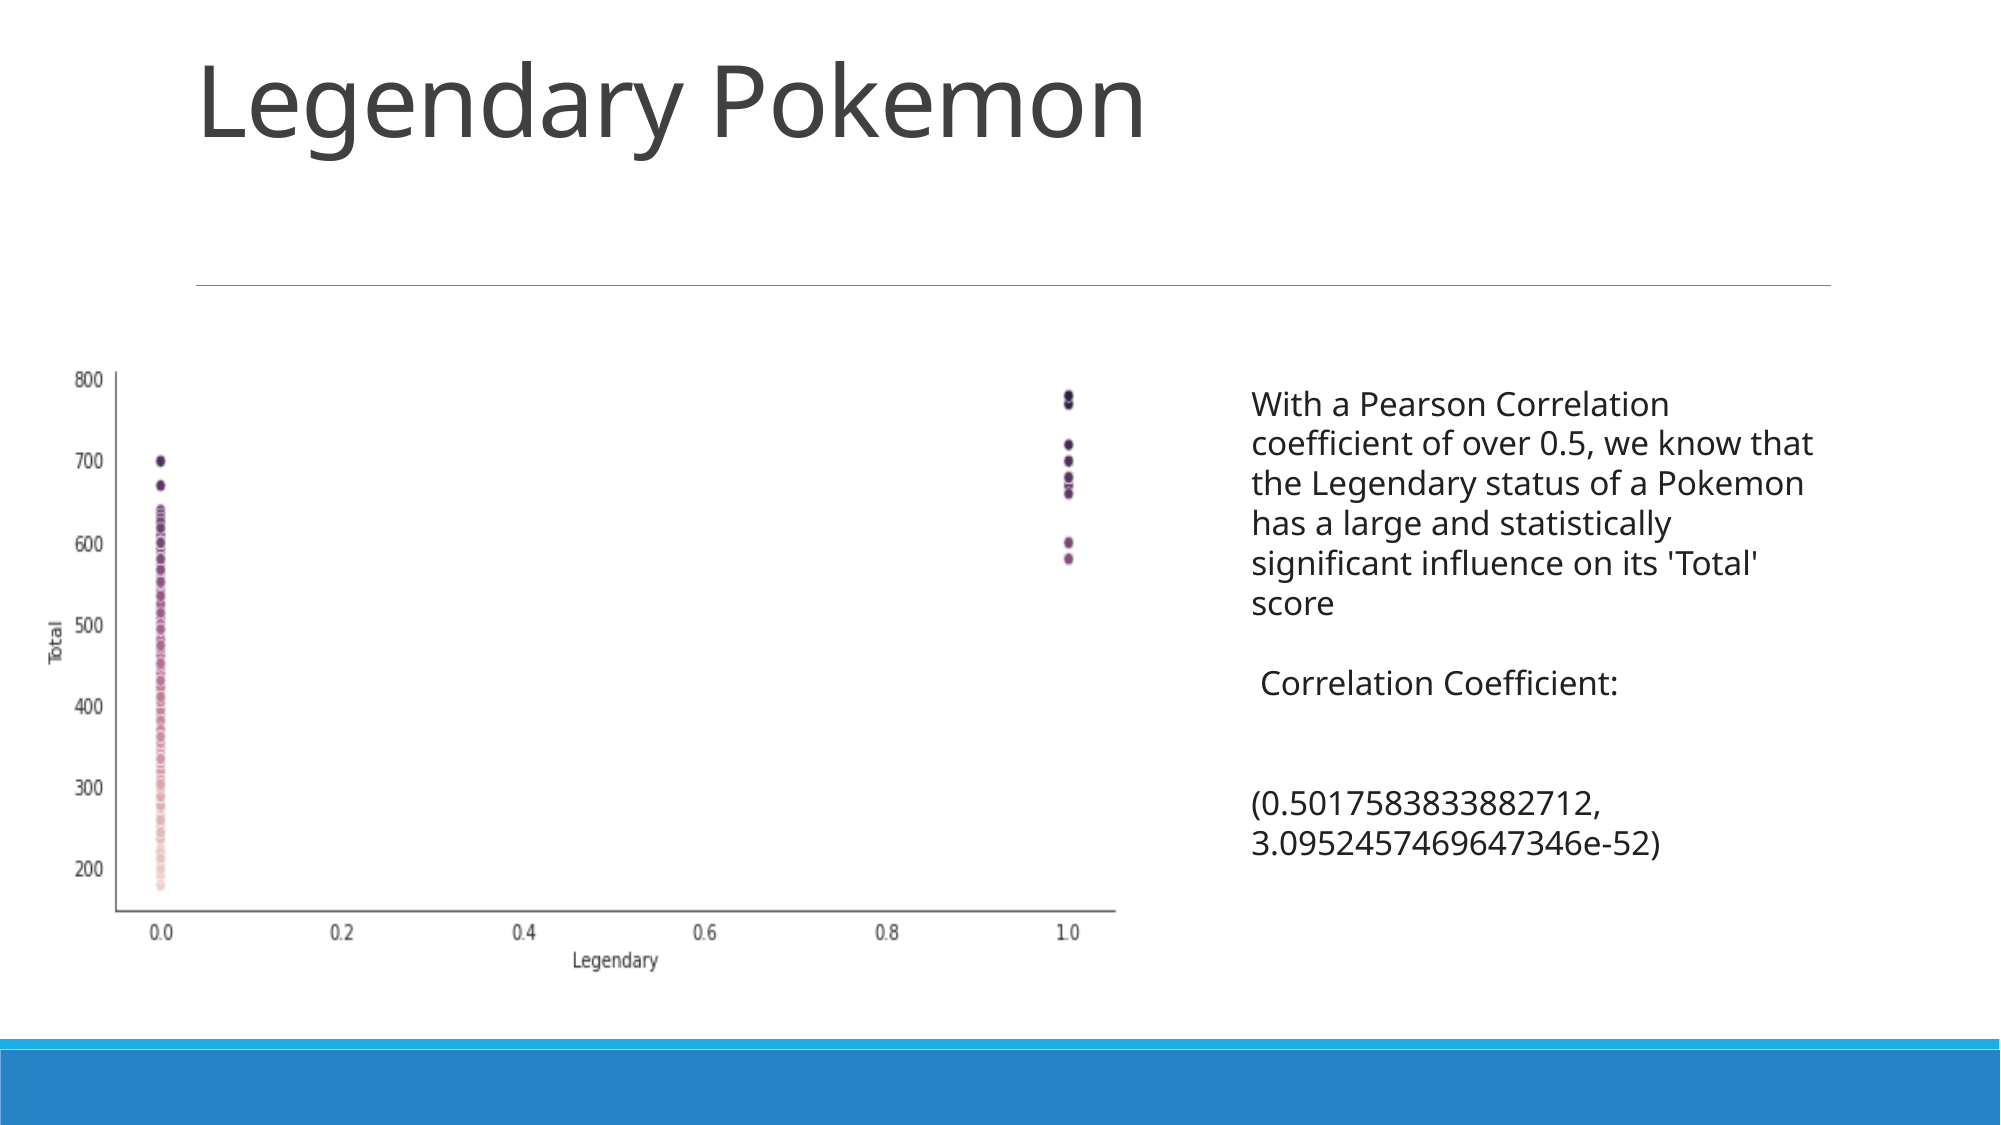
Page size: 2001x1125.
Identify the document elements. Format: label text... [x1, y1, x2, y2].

title Legendary Pokemon [180, 47, 1830, 285]
text_box With a Pearson Correlation coefficient of over 0.5, we know that the Legendary status of a Pokemon has a large and statistically significant influence on its 'Total' score Correlation Coefficient: (0.5017583833882712, 3.0952457469647346e-52) [1236, 382, 1830, 862]
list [38, 357, 1127, 986]
